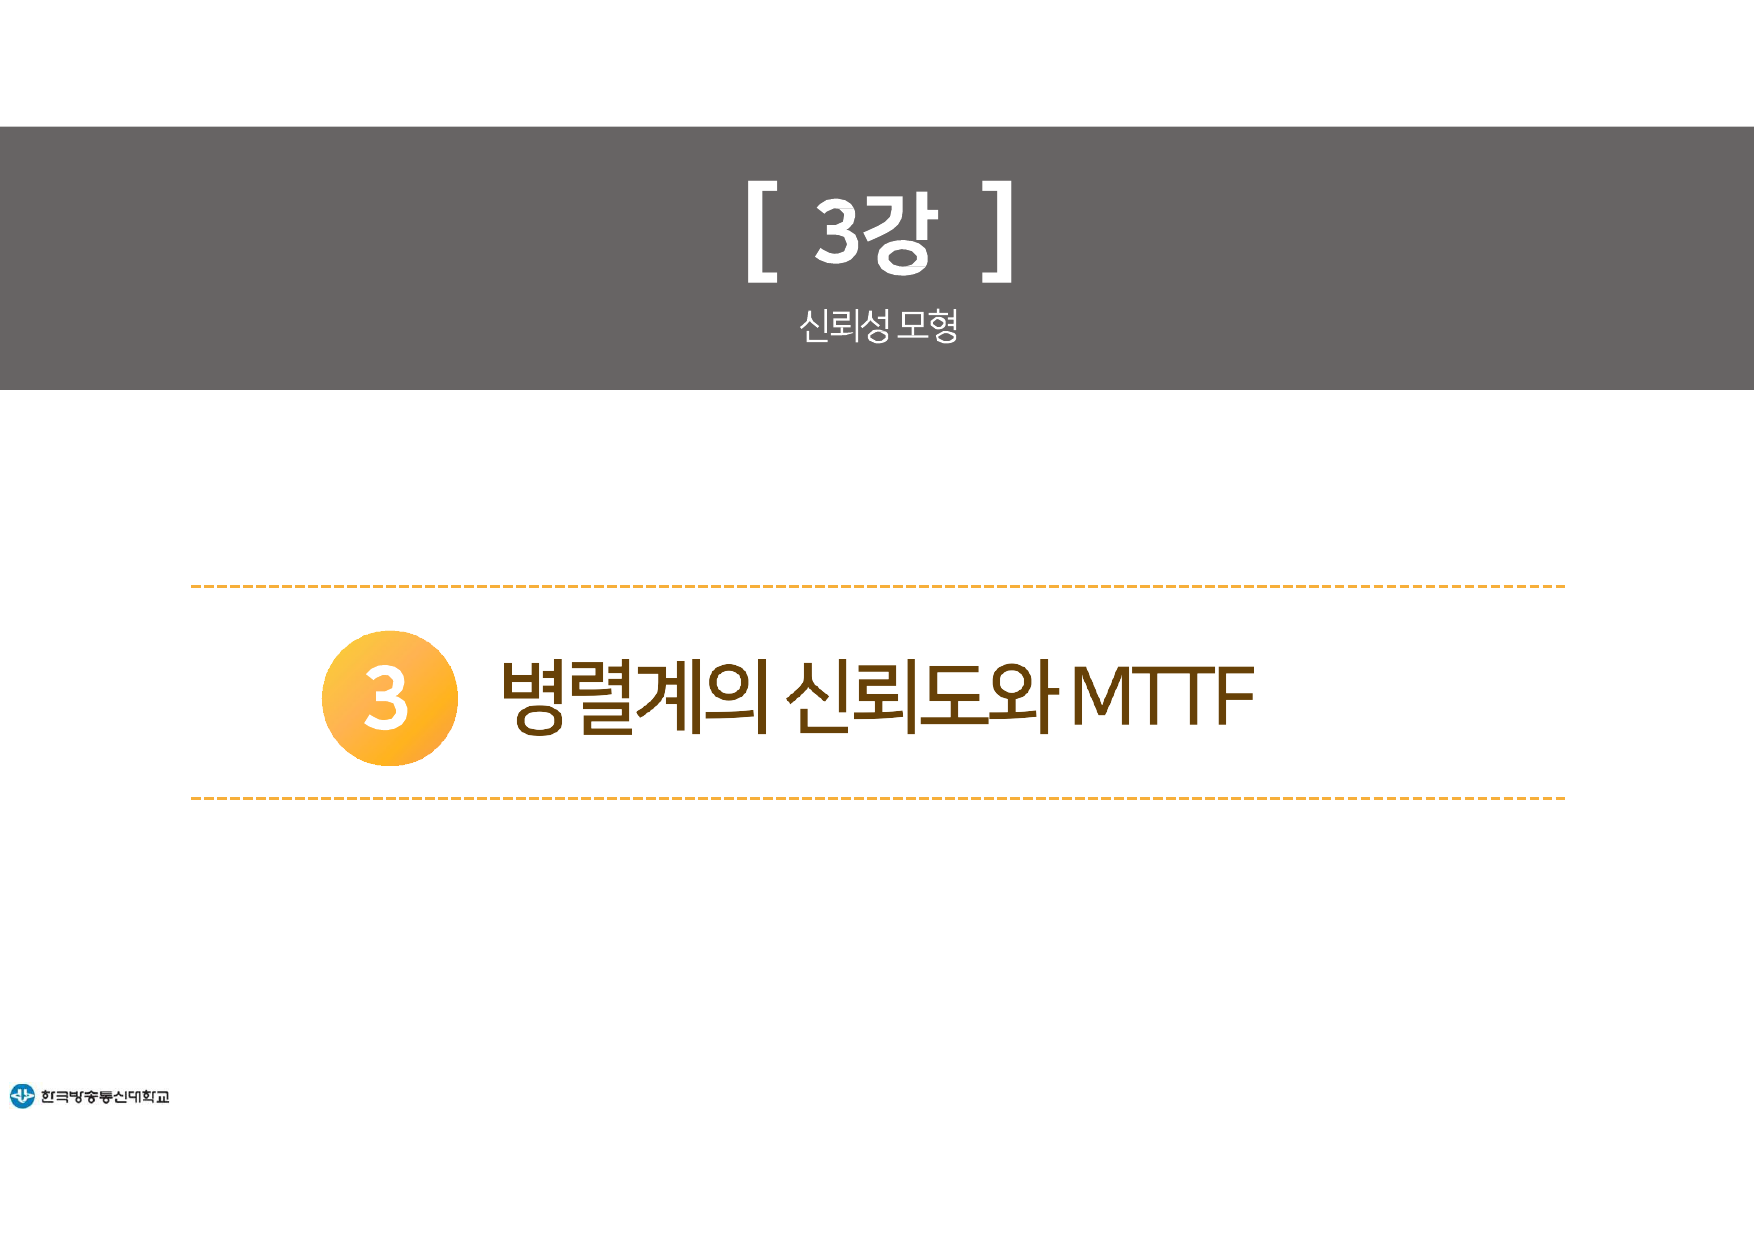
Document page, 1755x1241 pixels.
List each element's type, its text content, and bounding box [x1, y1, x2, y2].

picture [503, 659, 1254, 736]
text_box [320, 629, 458, 767]
text_box [877, 240, 928, 276]
text_box [ ] [740, 149, 1018, 283]
text_box [863, 196, 903, 242]
picture [9, 1082, 170, 1109]
text_box [916, 191, 939, 240]
text_box [815, 198, 859, 264]
